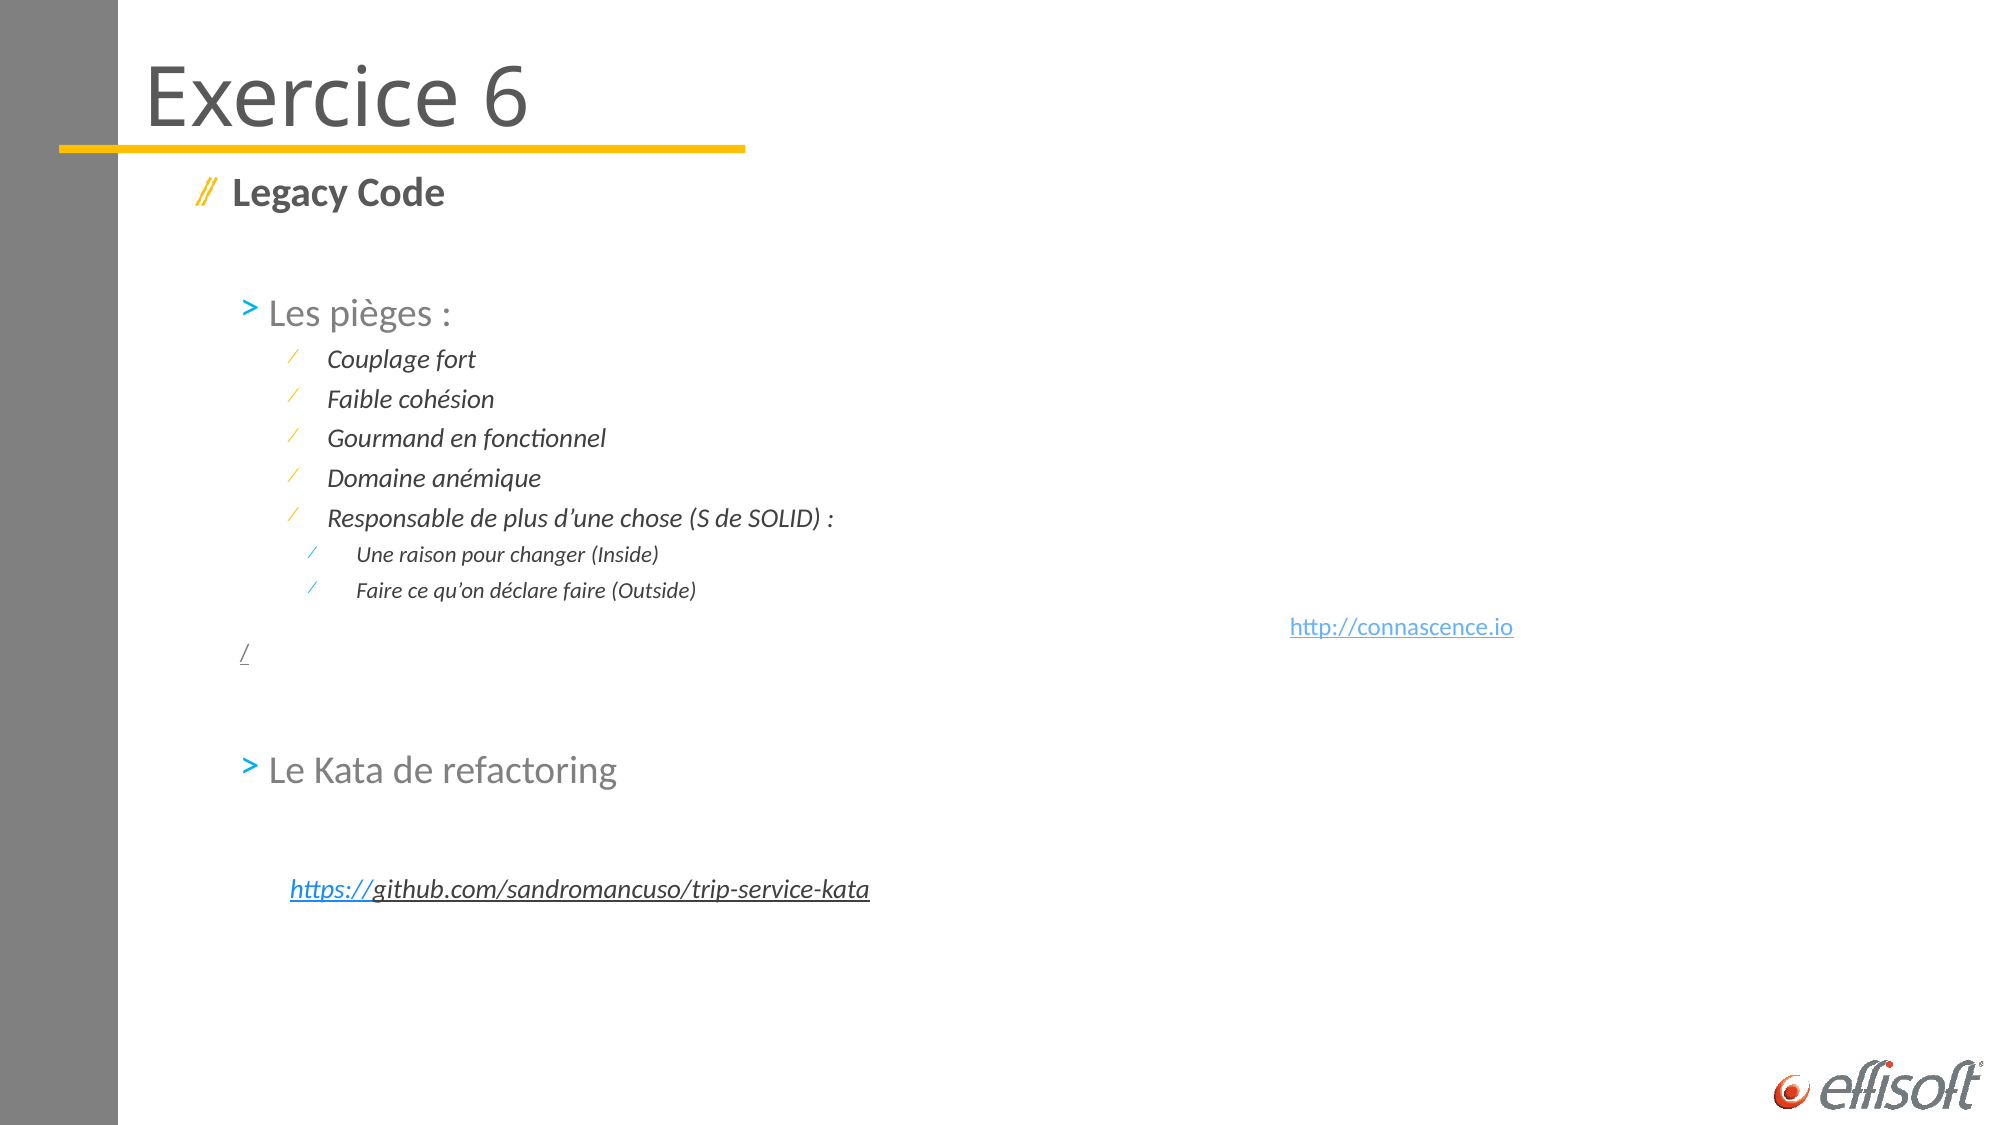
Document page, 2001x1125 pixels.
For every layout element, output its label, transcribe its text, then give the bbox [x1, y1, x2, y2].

picture [1766, 1060, 1984, 1112]
picture [195, 176, 218, 206]
list Legacy Code Les pièges : Couplage fort Faible cohésion Gourmand en fonctionnel Domaine anémique Responsable de plus d’une chose (S de SOLID) : Une raison pour changer (Inside) Faire ce qu’on déclare faire (Outside) http://connascence.io/ Le Kata de refactoring https://github.com/sandromancuso/trip-service-kata [180, 163, 1538, 1073]
title Exercice 6 [129, 44, 1855, 141]
